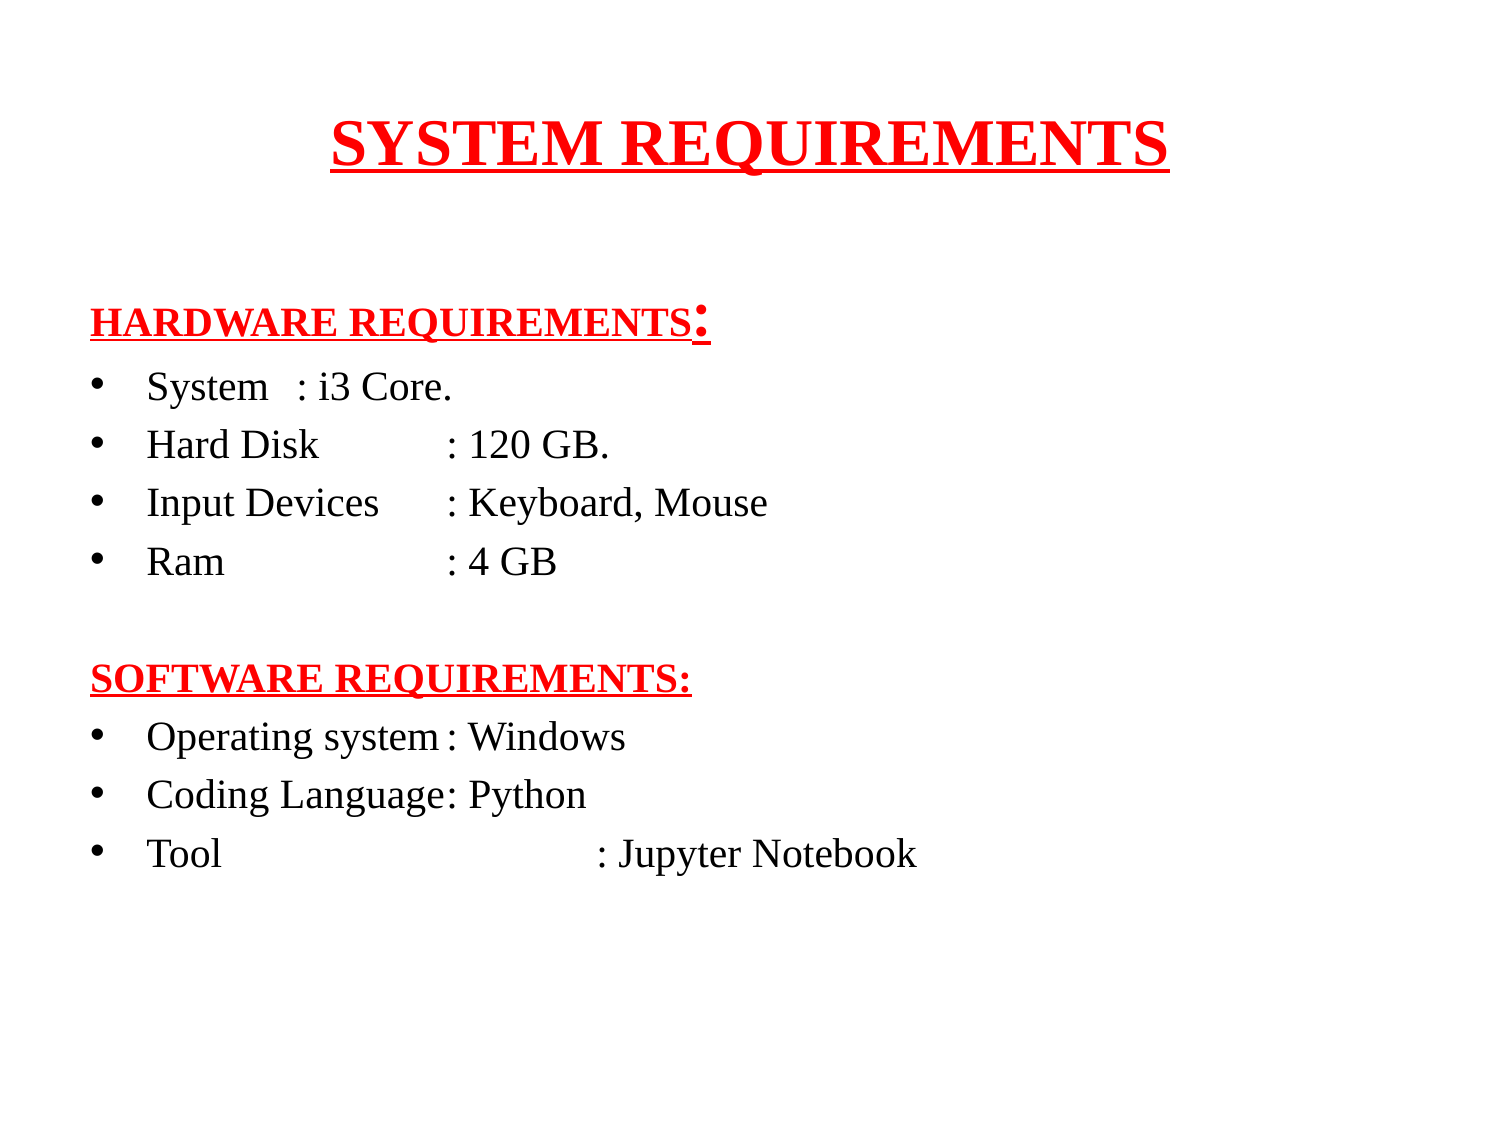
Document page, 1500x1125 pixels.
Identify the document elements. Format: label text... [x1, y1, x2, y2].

title SYSTEM REQUIREMENTS [75, 45, 1425, 233]
list HARDWARE REQUIREMENTS: System : i3 Core. Hard Disk : 120 GB. Input Devices : Keyboard, Mouse Ram : 4 GB SOFTWARE REQUIREMENTS: Operating system : Windows Coding Language : Python Tool : Jupyter Notebook [75, 262, 1425, 1005]
